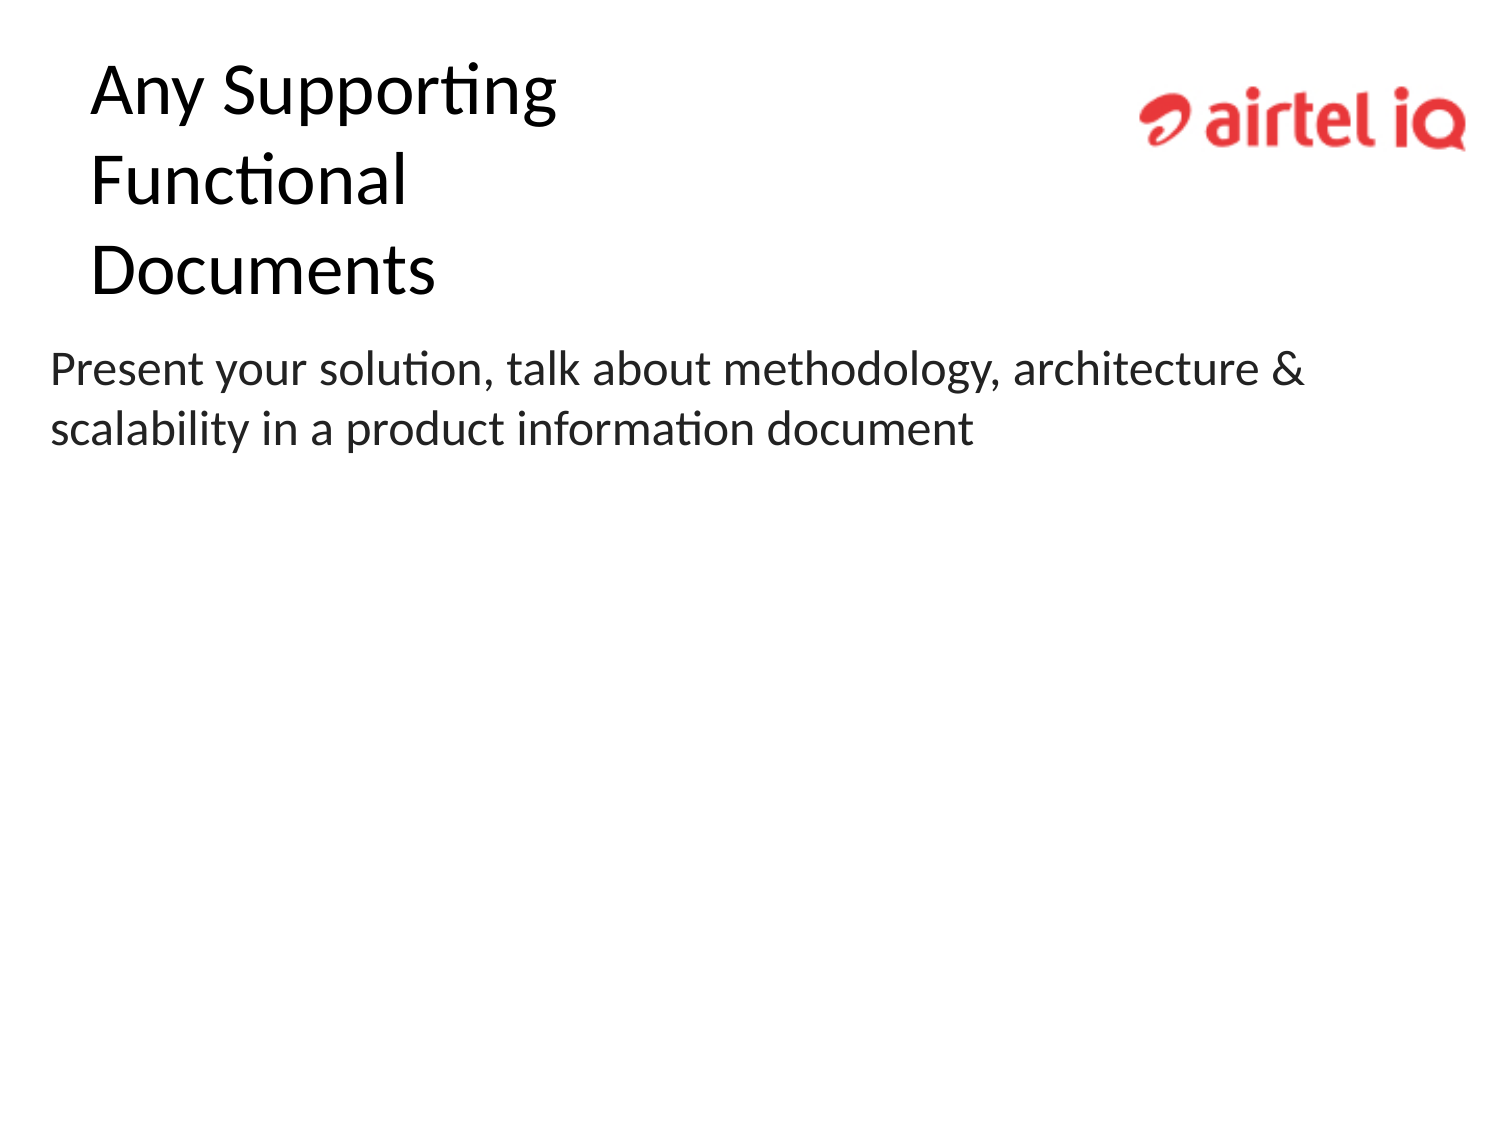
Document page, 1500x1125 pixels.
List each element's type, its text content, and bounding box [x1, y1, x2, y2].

text_box Present your solution, talk about methodology, architecture & scalability in a product information document [35, 328, 1442, 463]
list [1136, 34, 1471, 202]
title Any Supporting Functional Documents [75, 45, 727, 305]
